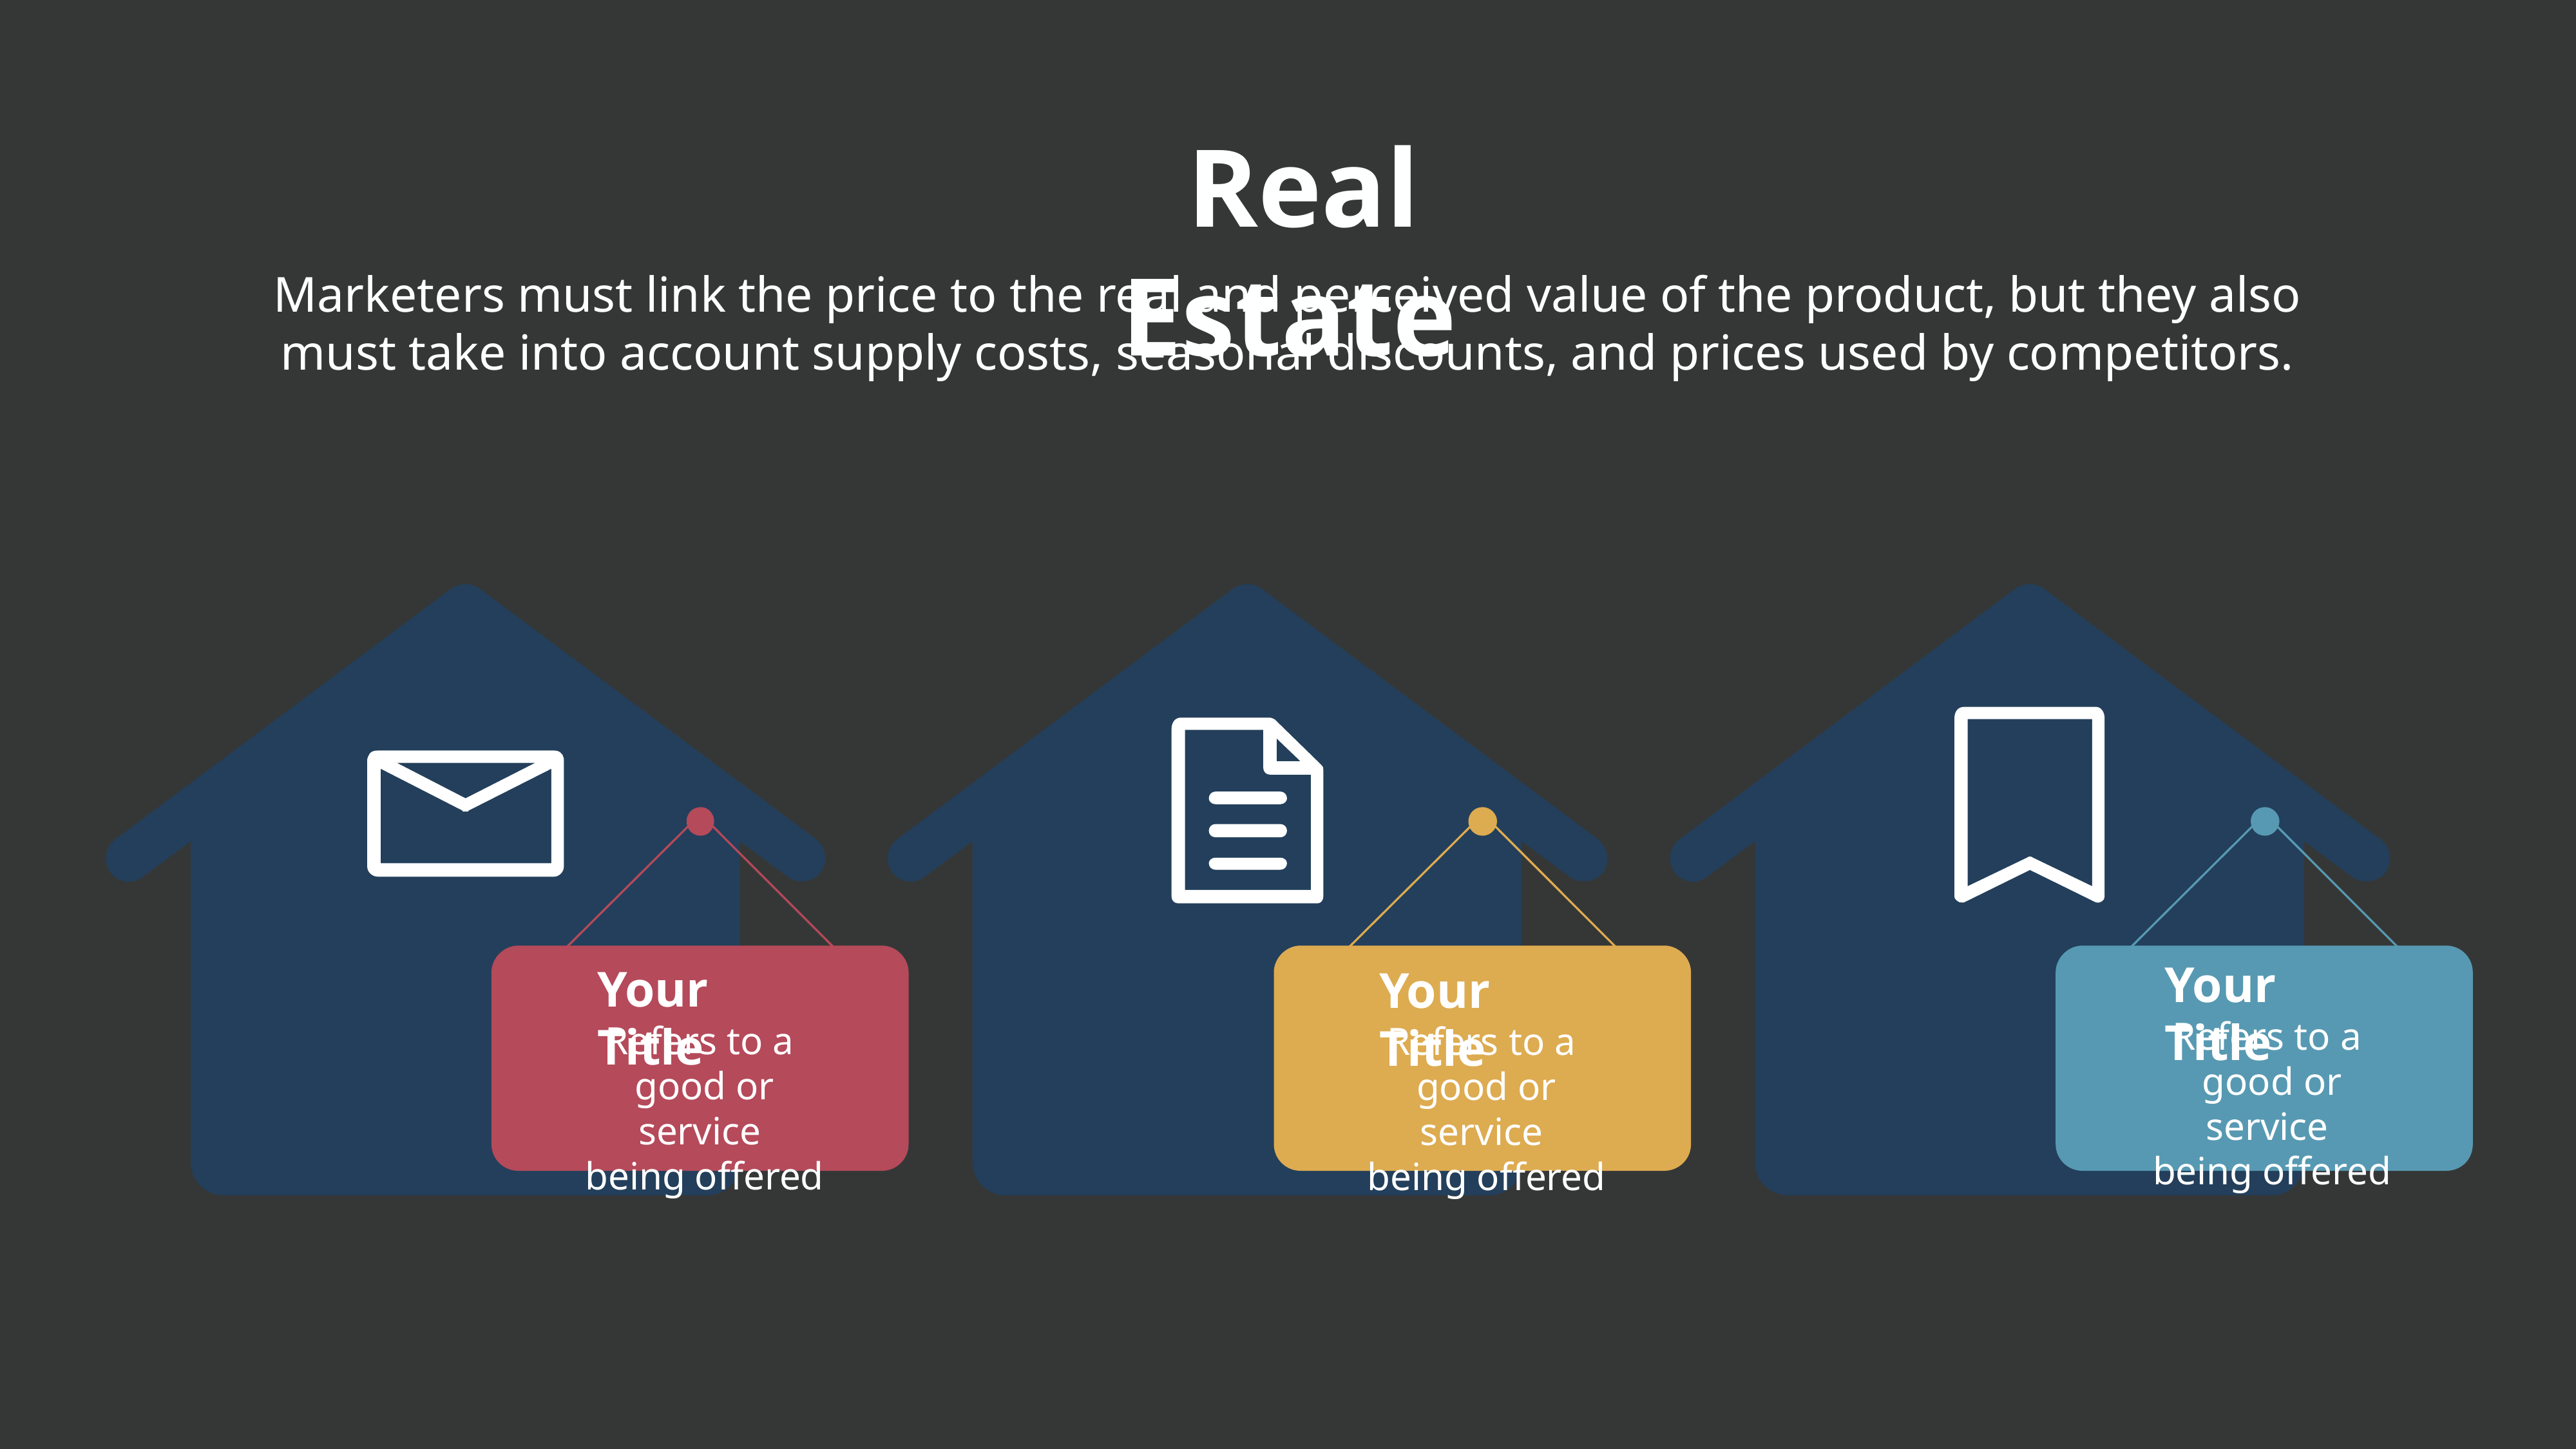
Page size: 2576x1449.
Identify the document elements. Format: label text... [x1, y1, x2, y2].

text_box [568, 827, 832, 945]
text_box Refers to a good or service being offered [564, 1012, 844, 1153]
text_box [2251, 807, 2280, 836]
text_box [1208, 824, 1287, 838]
text_box Refers to a good or service being offered [1346, 1013, 1627, 1155]
text_box [2132, 827, 2396, 945]
text_box [106, 584, 826, 1196]
text_box [686, 807, 714, 836]
text_box [367, 750, 564, 877]
text_box Your Title [587, 954, 821, 1003]
text_box [1208, 857, 1287, 870]
text_box Marketers must link the price to the real and perceived value of the product, but they also must take into account supply costs, seasonal discounts, and prices used by competitors. [259, 259, 2317, 386]
text_box [491, 945, 909, 1171]
text_box Real Estate [1020, 115, 1587, 255]
text_box [1351, 827, 1614, 945]
text_box [1171, 717, 1324, 904]
text_box Your Title [2155, 949, 2389, 999]
text_box [1274, 945, 1692, 1171]
text_box [888, 584, 1608, 1196]
text_box [1954, 706, 2105, 903]
text_box Your Title [1369, 954, 1603, 1005]
text_box [2056, 945, 2473, 1171]
text_box [1670, 584, 2390, 1196]
text_box [1468, 807, 1497, 836]
text_box Refers to a good or service being offered [2132, 1007, 2412, 1149]
text_box [1208, 791, 1287, 804]
